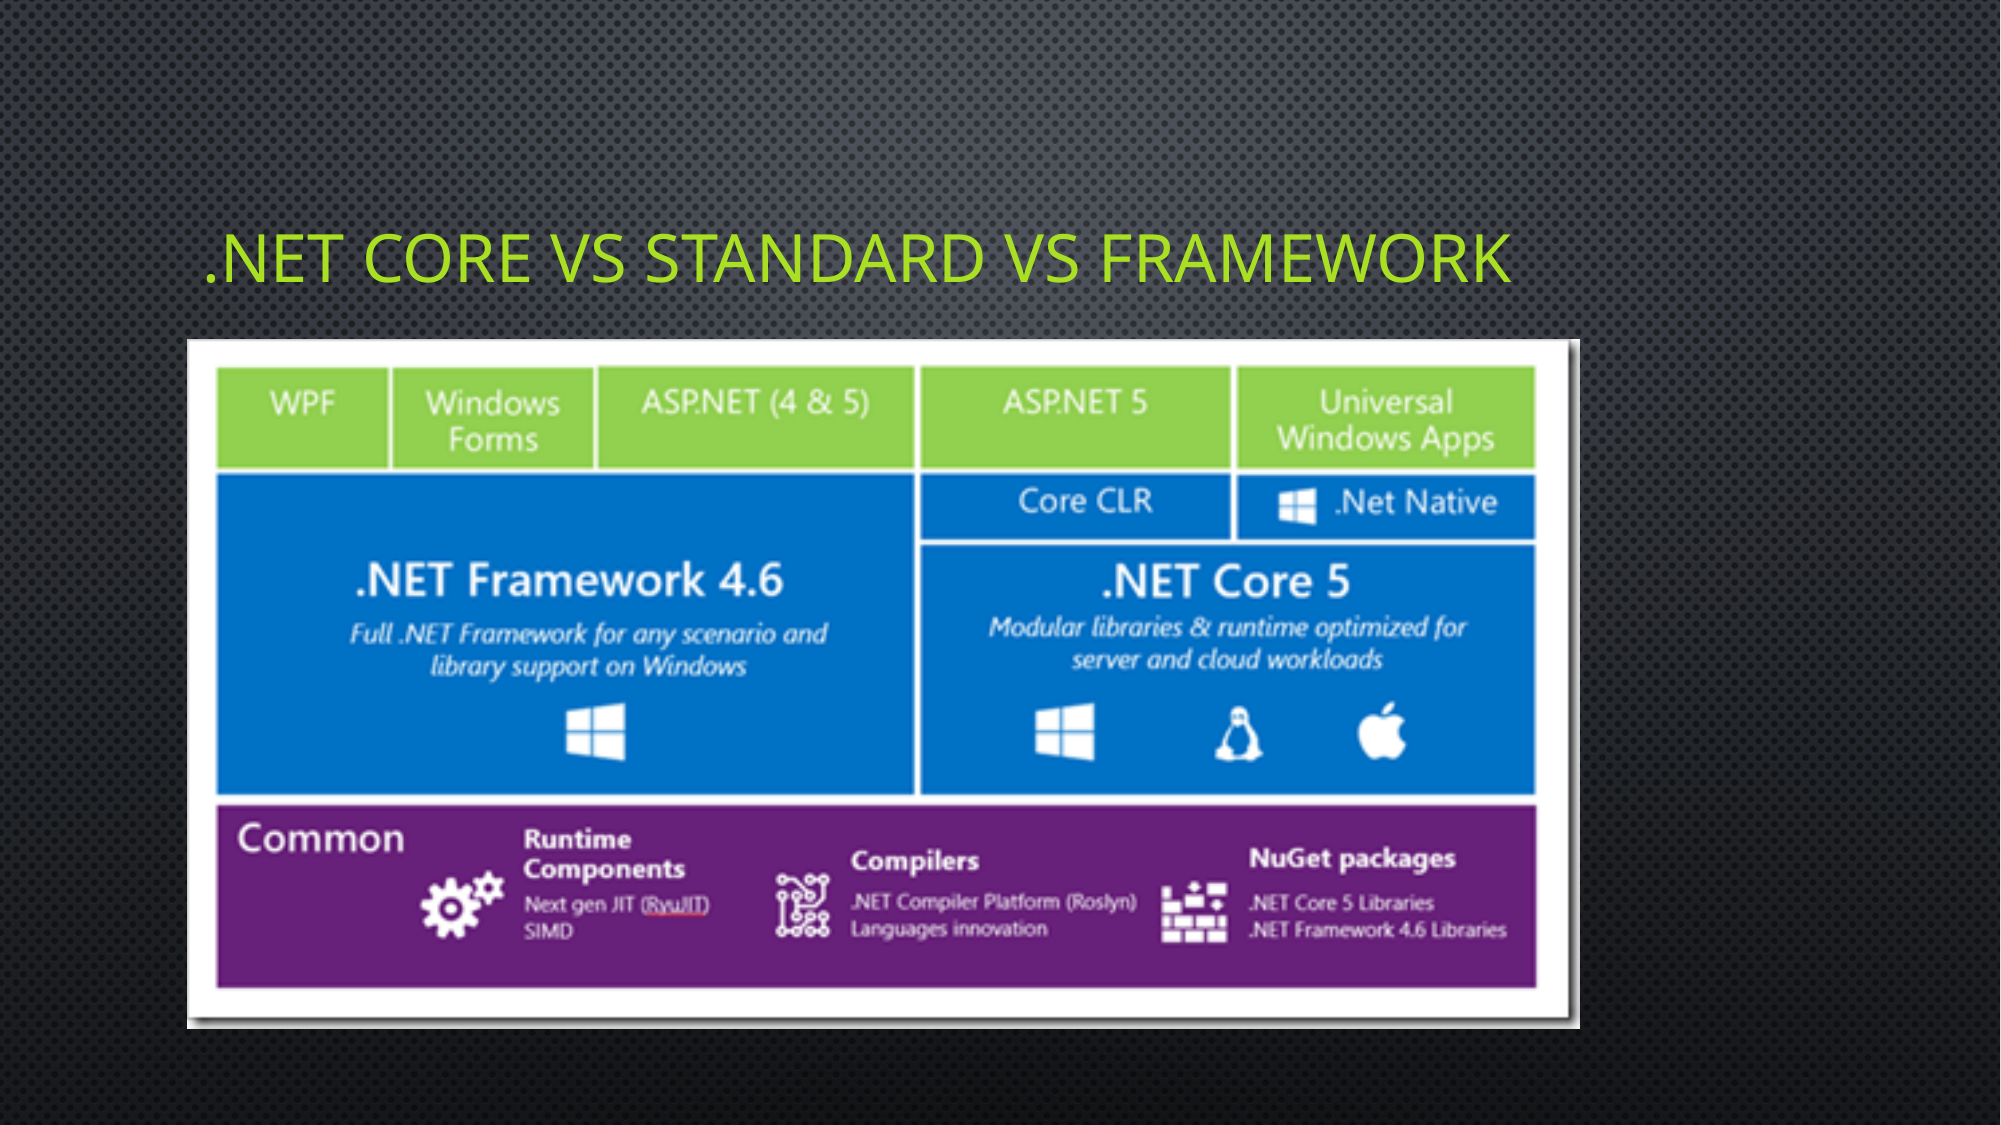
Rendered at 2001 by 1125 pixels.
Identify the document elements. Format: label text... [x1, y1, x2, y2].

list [186, 339, 1580, 1029]
title .NET CORE VS STANDARD VS FRAMEWORK [187, 99, 1813, 413]
